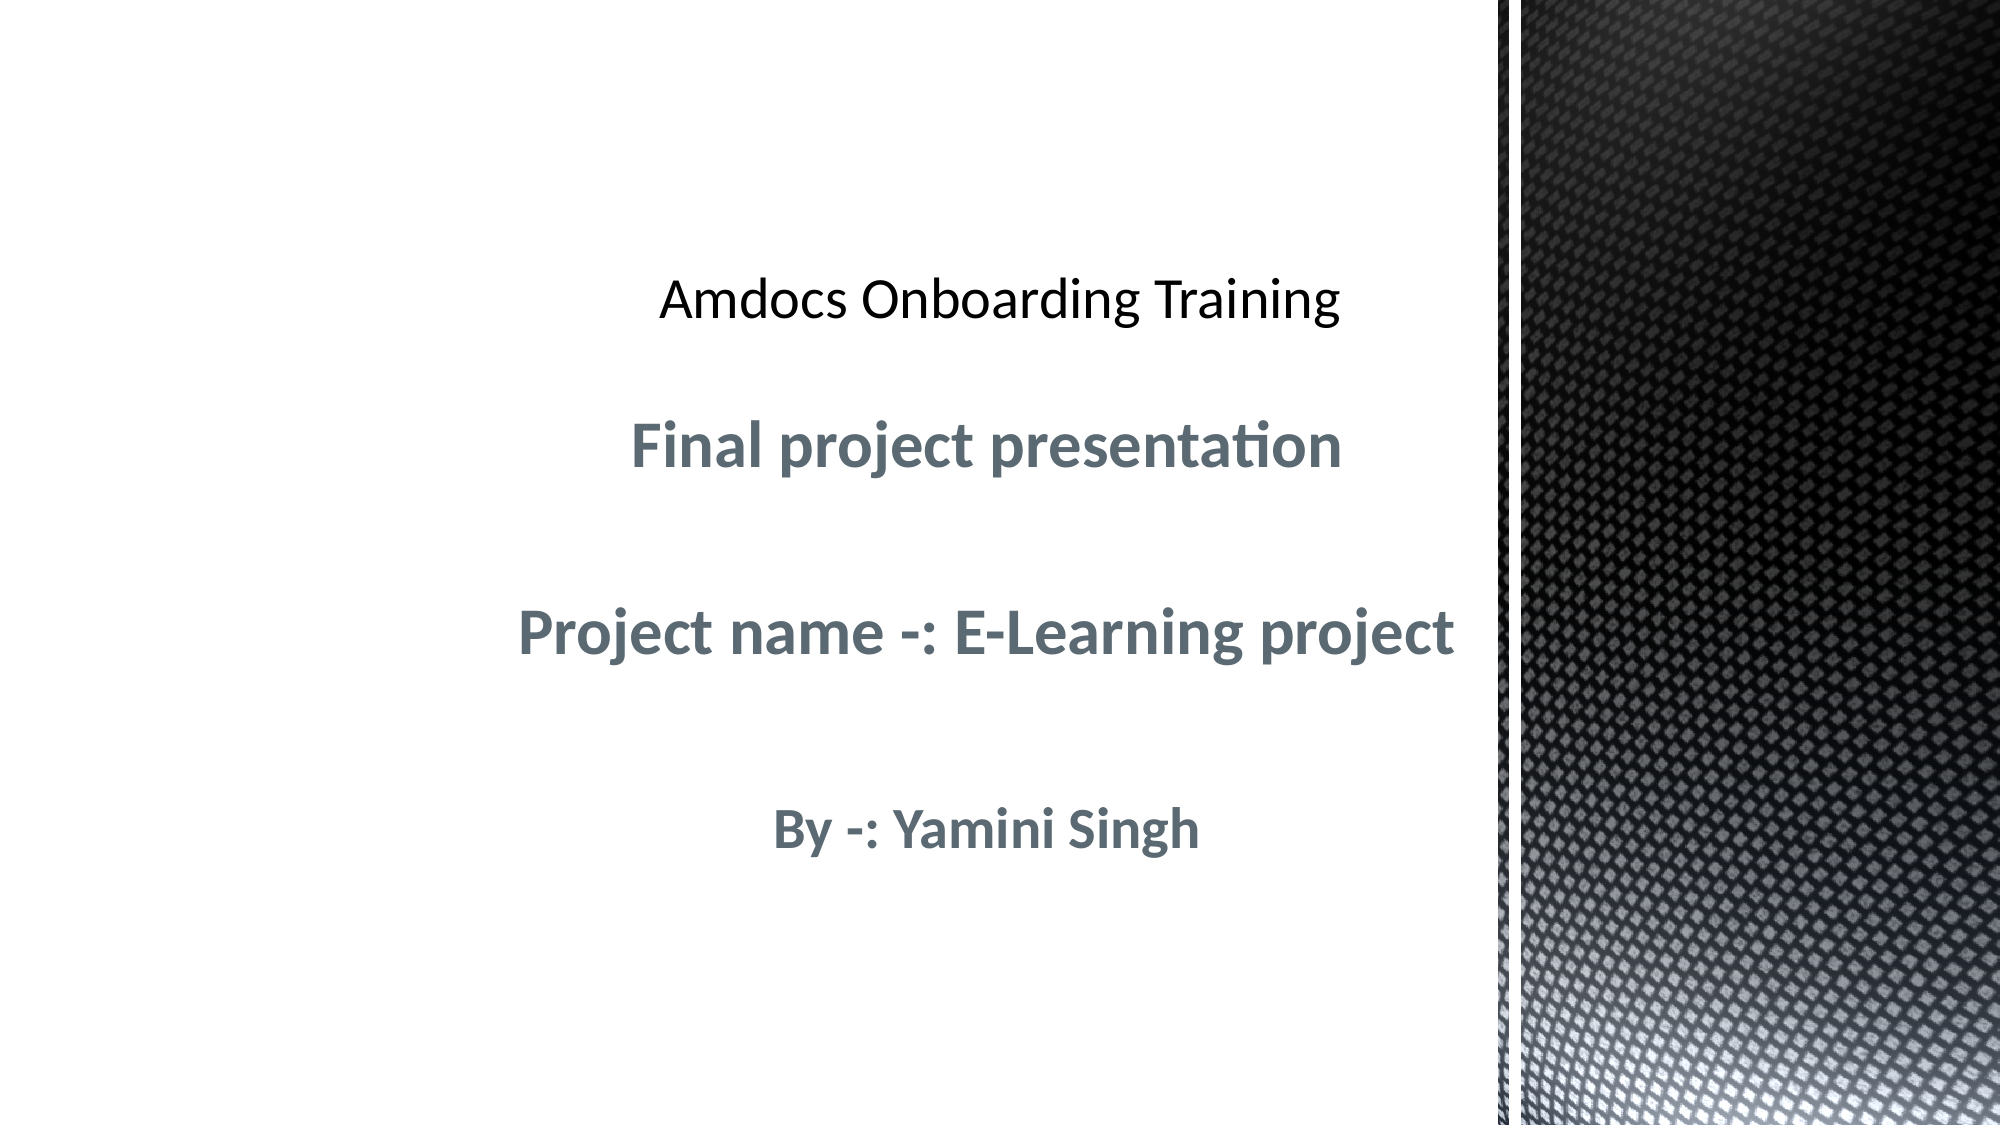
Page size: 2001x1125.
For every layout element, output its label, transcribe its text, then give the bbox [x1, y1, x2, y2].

subtitle Final project presentation Project name -: E-Learning project By -: Yamini Singh [237, 393, 1738, 994]
picture [1498, 0, 2000, 1125]
title Amdocs Onboarding Training [249, 184, 1750, 338]
